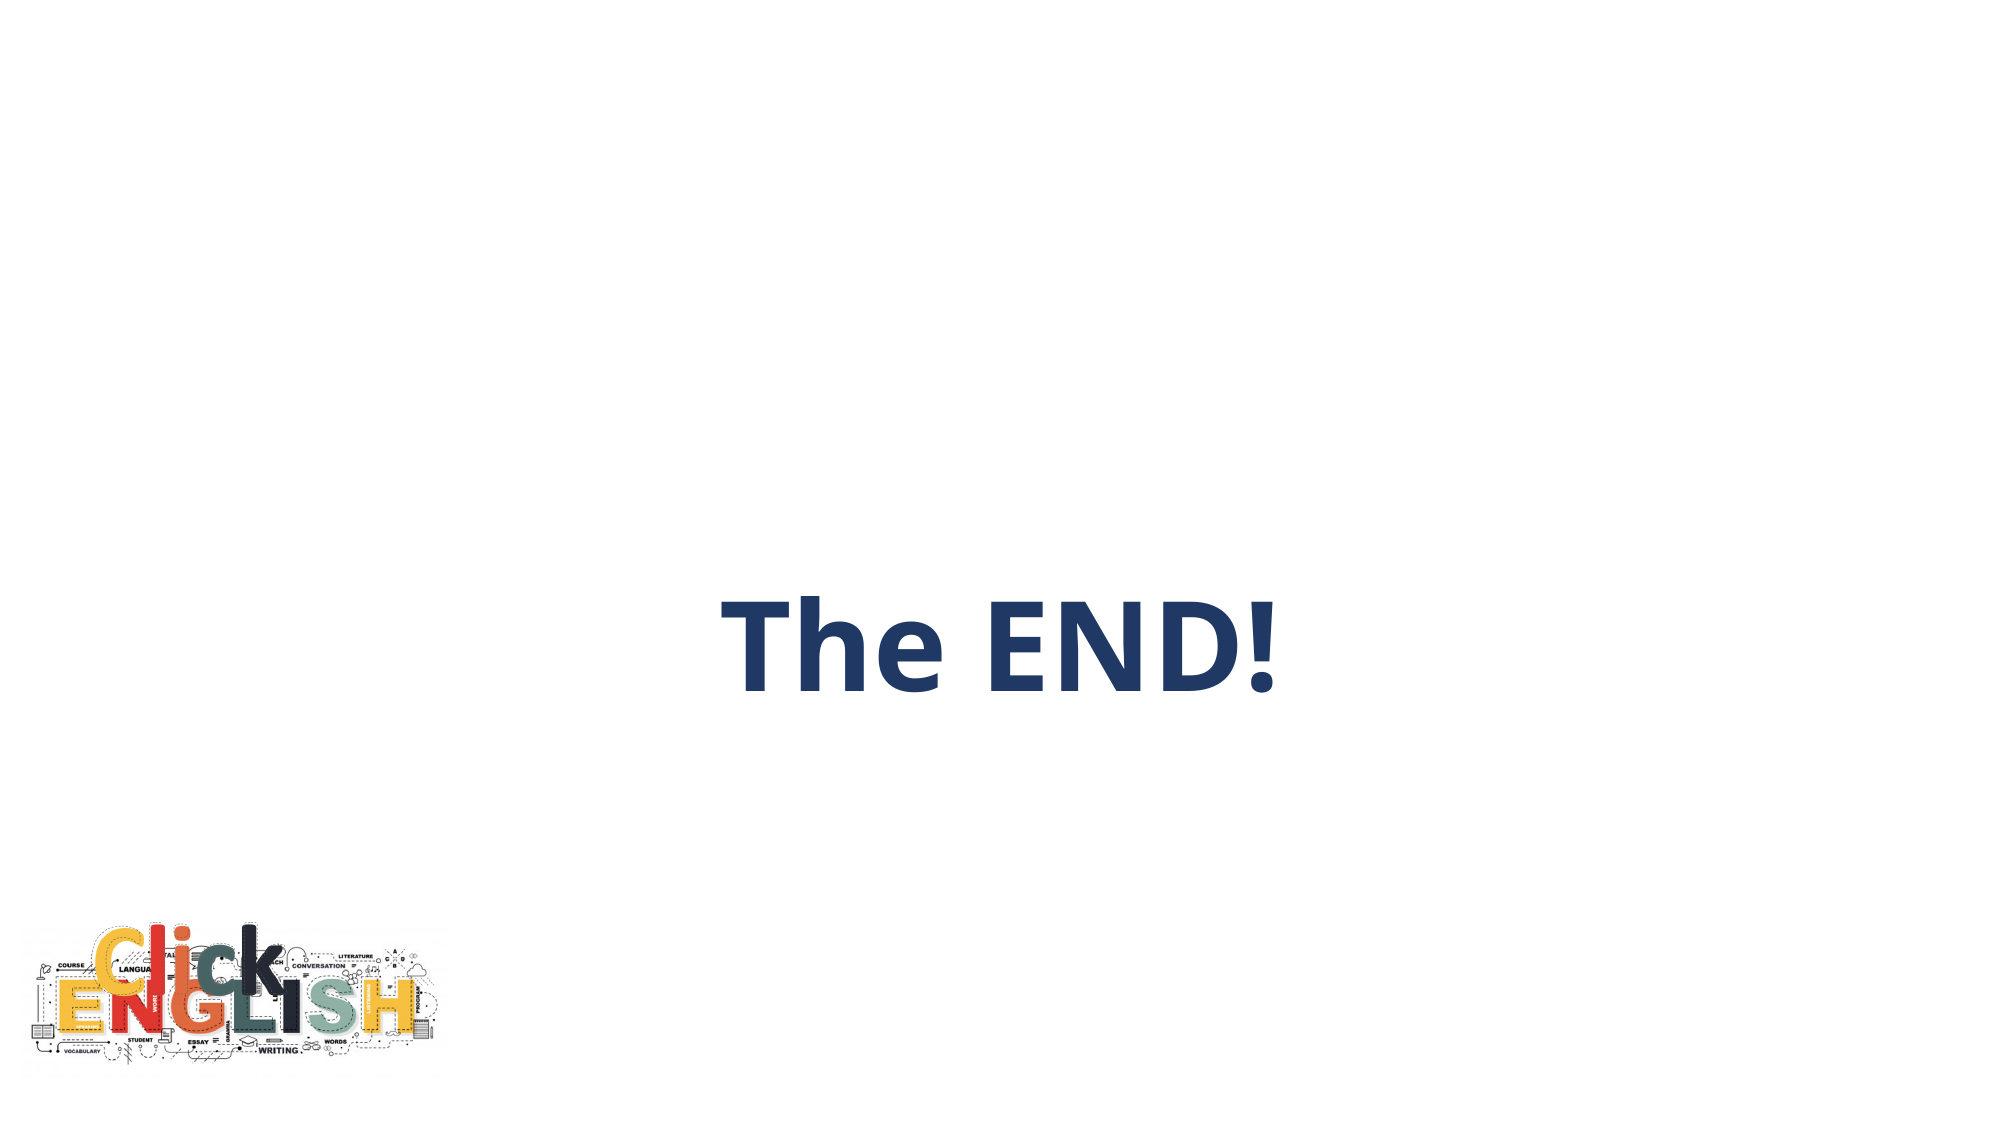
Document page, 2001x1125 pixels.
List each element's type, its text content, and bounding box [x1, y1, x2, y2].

title The END! [249, 334, 1750, 726]
picture [0, 882, 469, 1089]
